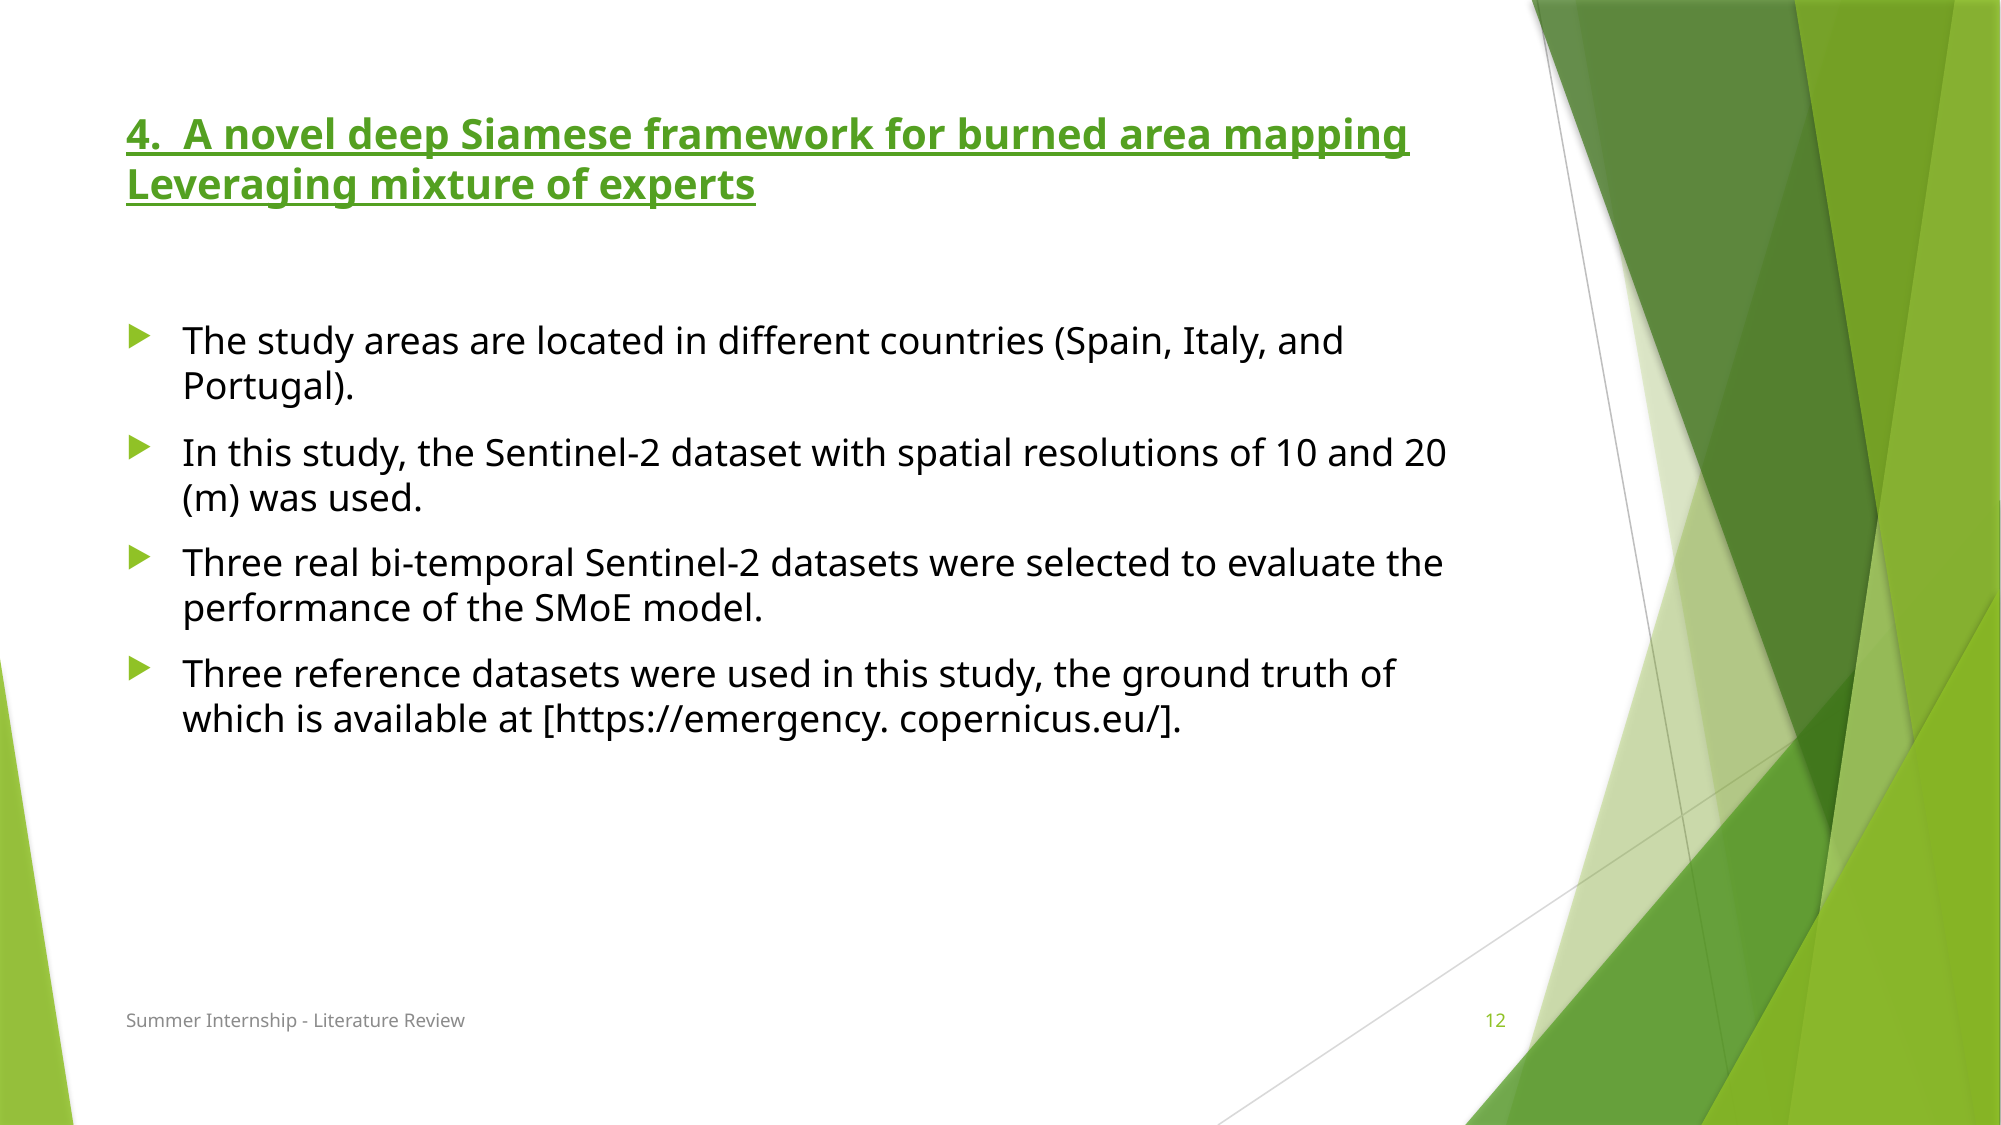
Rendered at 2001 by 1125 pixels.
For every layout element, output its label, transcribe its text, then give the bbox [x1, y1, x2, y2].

footer Summer Internship - Literature Review [111, 991, 1145, 1051]
list The study areas are located in different countries (Spain, Italy, and Portugal). In this study, the Sentinel-2 dataset with spatial resolutions of 10 and 20 (m) was used. Three real bi-temporal Sentinel-2 datasets were selected to evaluate the performance of the SMoE model. Three reference datasets were used in this study, the ground truth of which is available at [https://emergency. copernicus.eu/]. [111, 244, 1522, 881]
slide_number 12 [1409, 991, 1522, 1051]
title 4. A novel deep Siamese framework for burned area mapping Leveraging mixture of experts [111, 99, 1599, 389]
